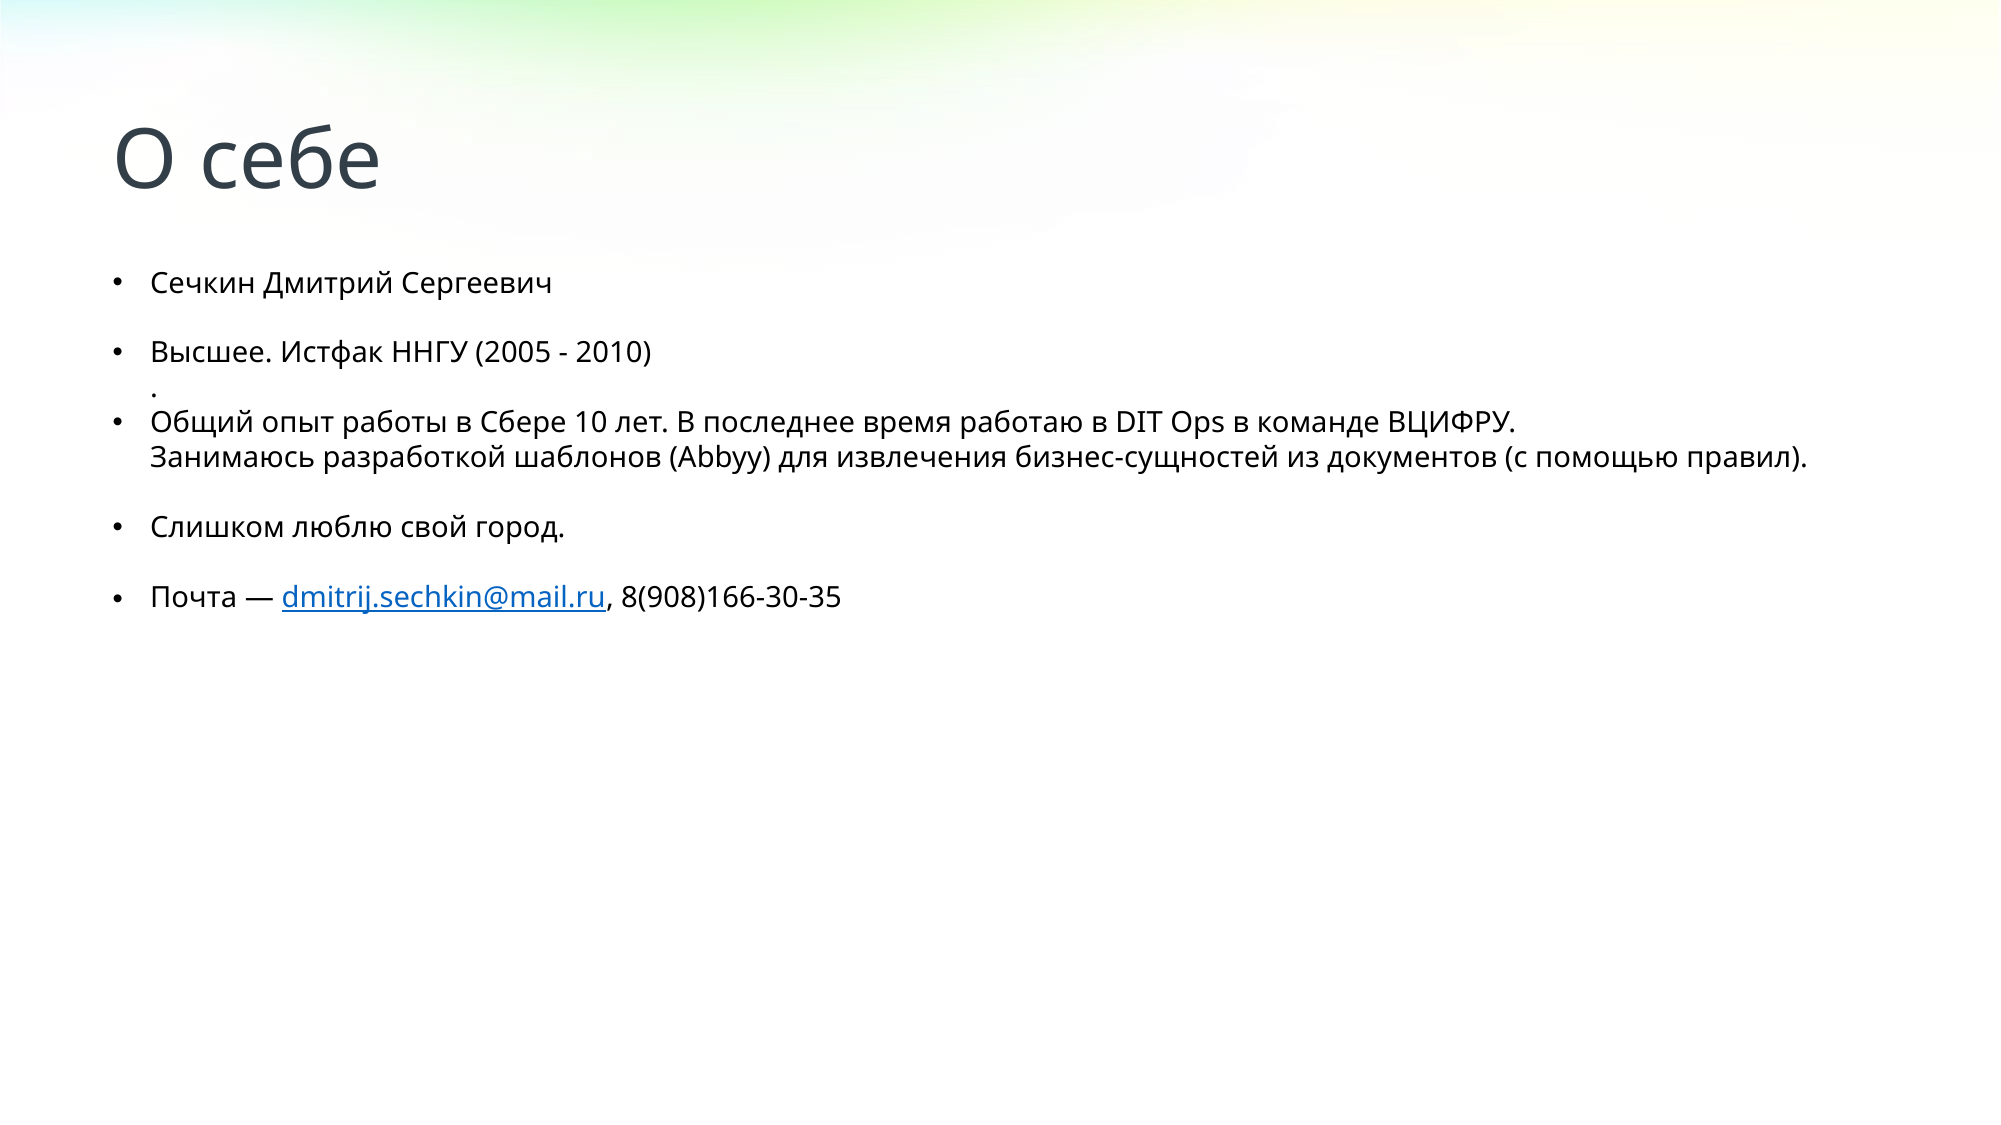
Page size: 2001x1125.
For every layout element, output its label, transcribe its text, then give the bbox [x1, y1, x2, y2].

text_box О себе [112, 104, 1888, 423]
list Сечкин Дмитрий Сергеевич Высшее. Истфак ННГУ (2005 - 2010) . Общий опыт работы в Сбере 10 лет. В последнее время работаю в DIT Ops в команде ВЦИФРУ. Занимаюсь разработкой шаблонов (Abbyy) для извлечения бизнес-сущностей из документов (с помощью правил). Слишком люблю свой город. Почта — dmitrij.sechkin@mail.ru, 8(908)166-30-35 [112, 423, 1838, 978]
picture [0, 0, 2000, 272]
